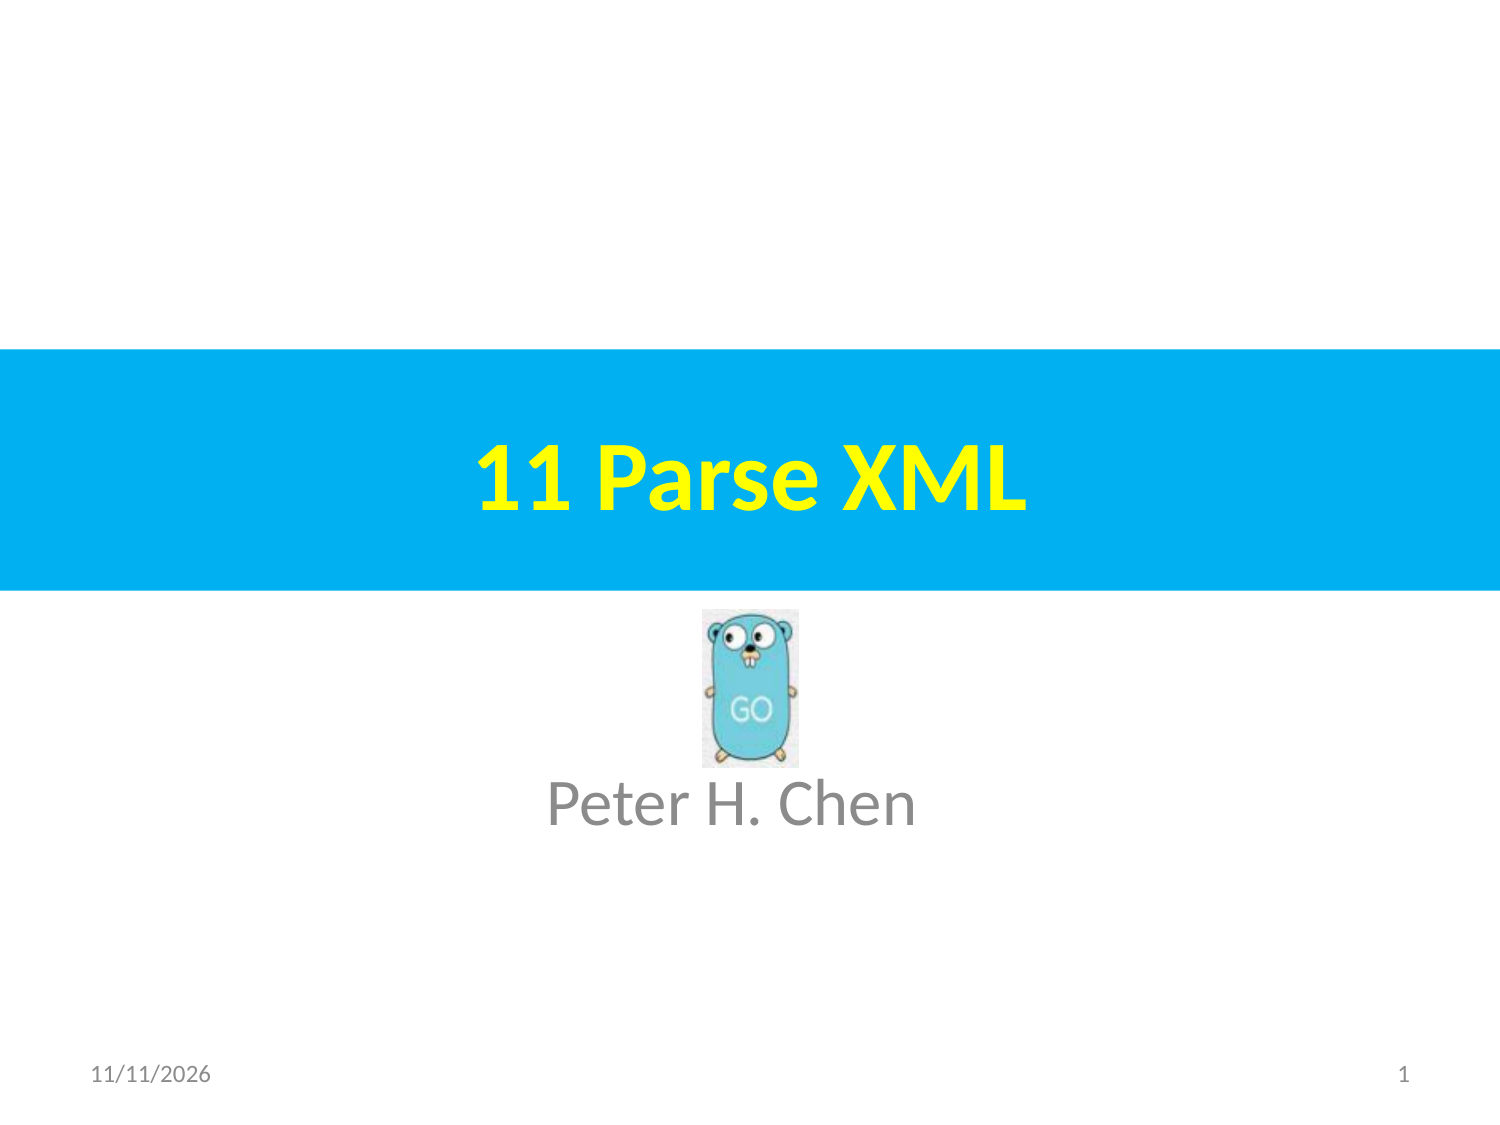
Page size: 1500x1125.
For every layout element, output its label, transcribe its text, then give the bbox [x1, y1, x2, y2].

subtitle Peter H. Chen [206, 751, 1257, 866]
title 11 Parse XML [0, 349, 1500, 591]
picture [702, 609, 799, 768]
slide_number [75, 1042, 425, 1103]
slide_number 1 [1074, 1042, 1425, 1103]
